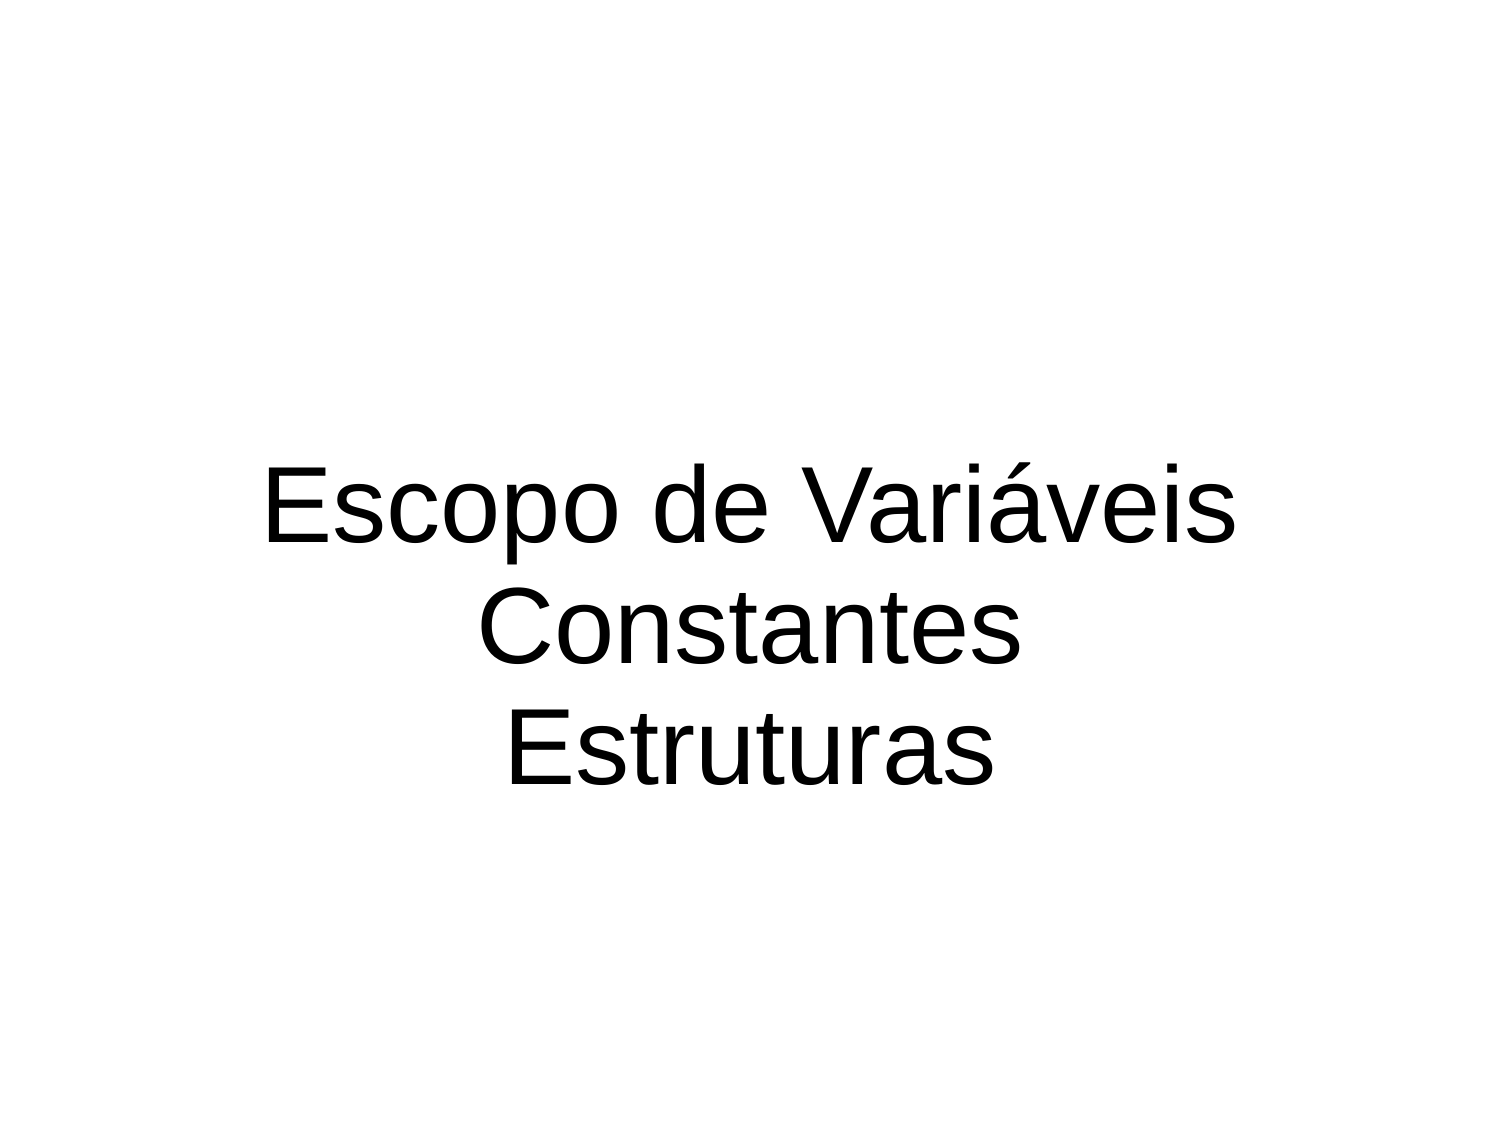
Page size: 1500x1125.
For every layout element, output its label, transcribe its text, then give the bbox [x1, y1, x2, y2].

title Escopo de Variáveis Constantes Estruturas [51, 162, 1449, 823]
